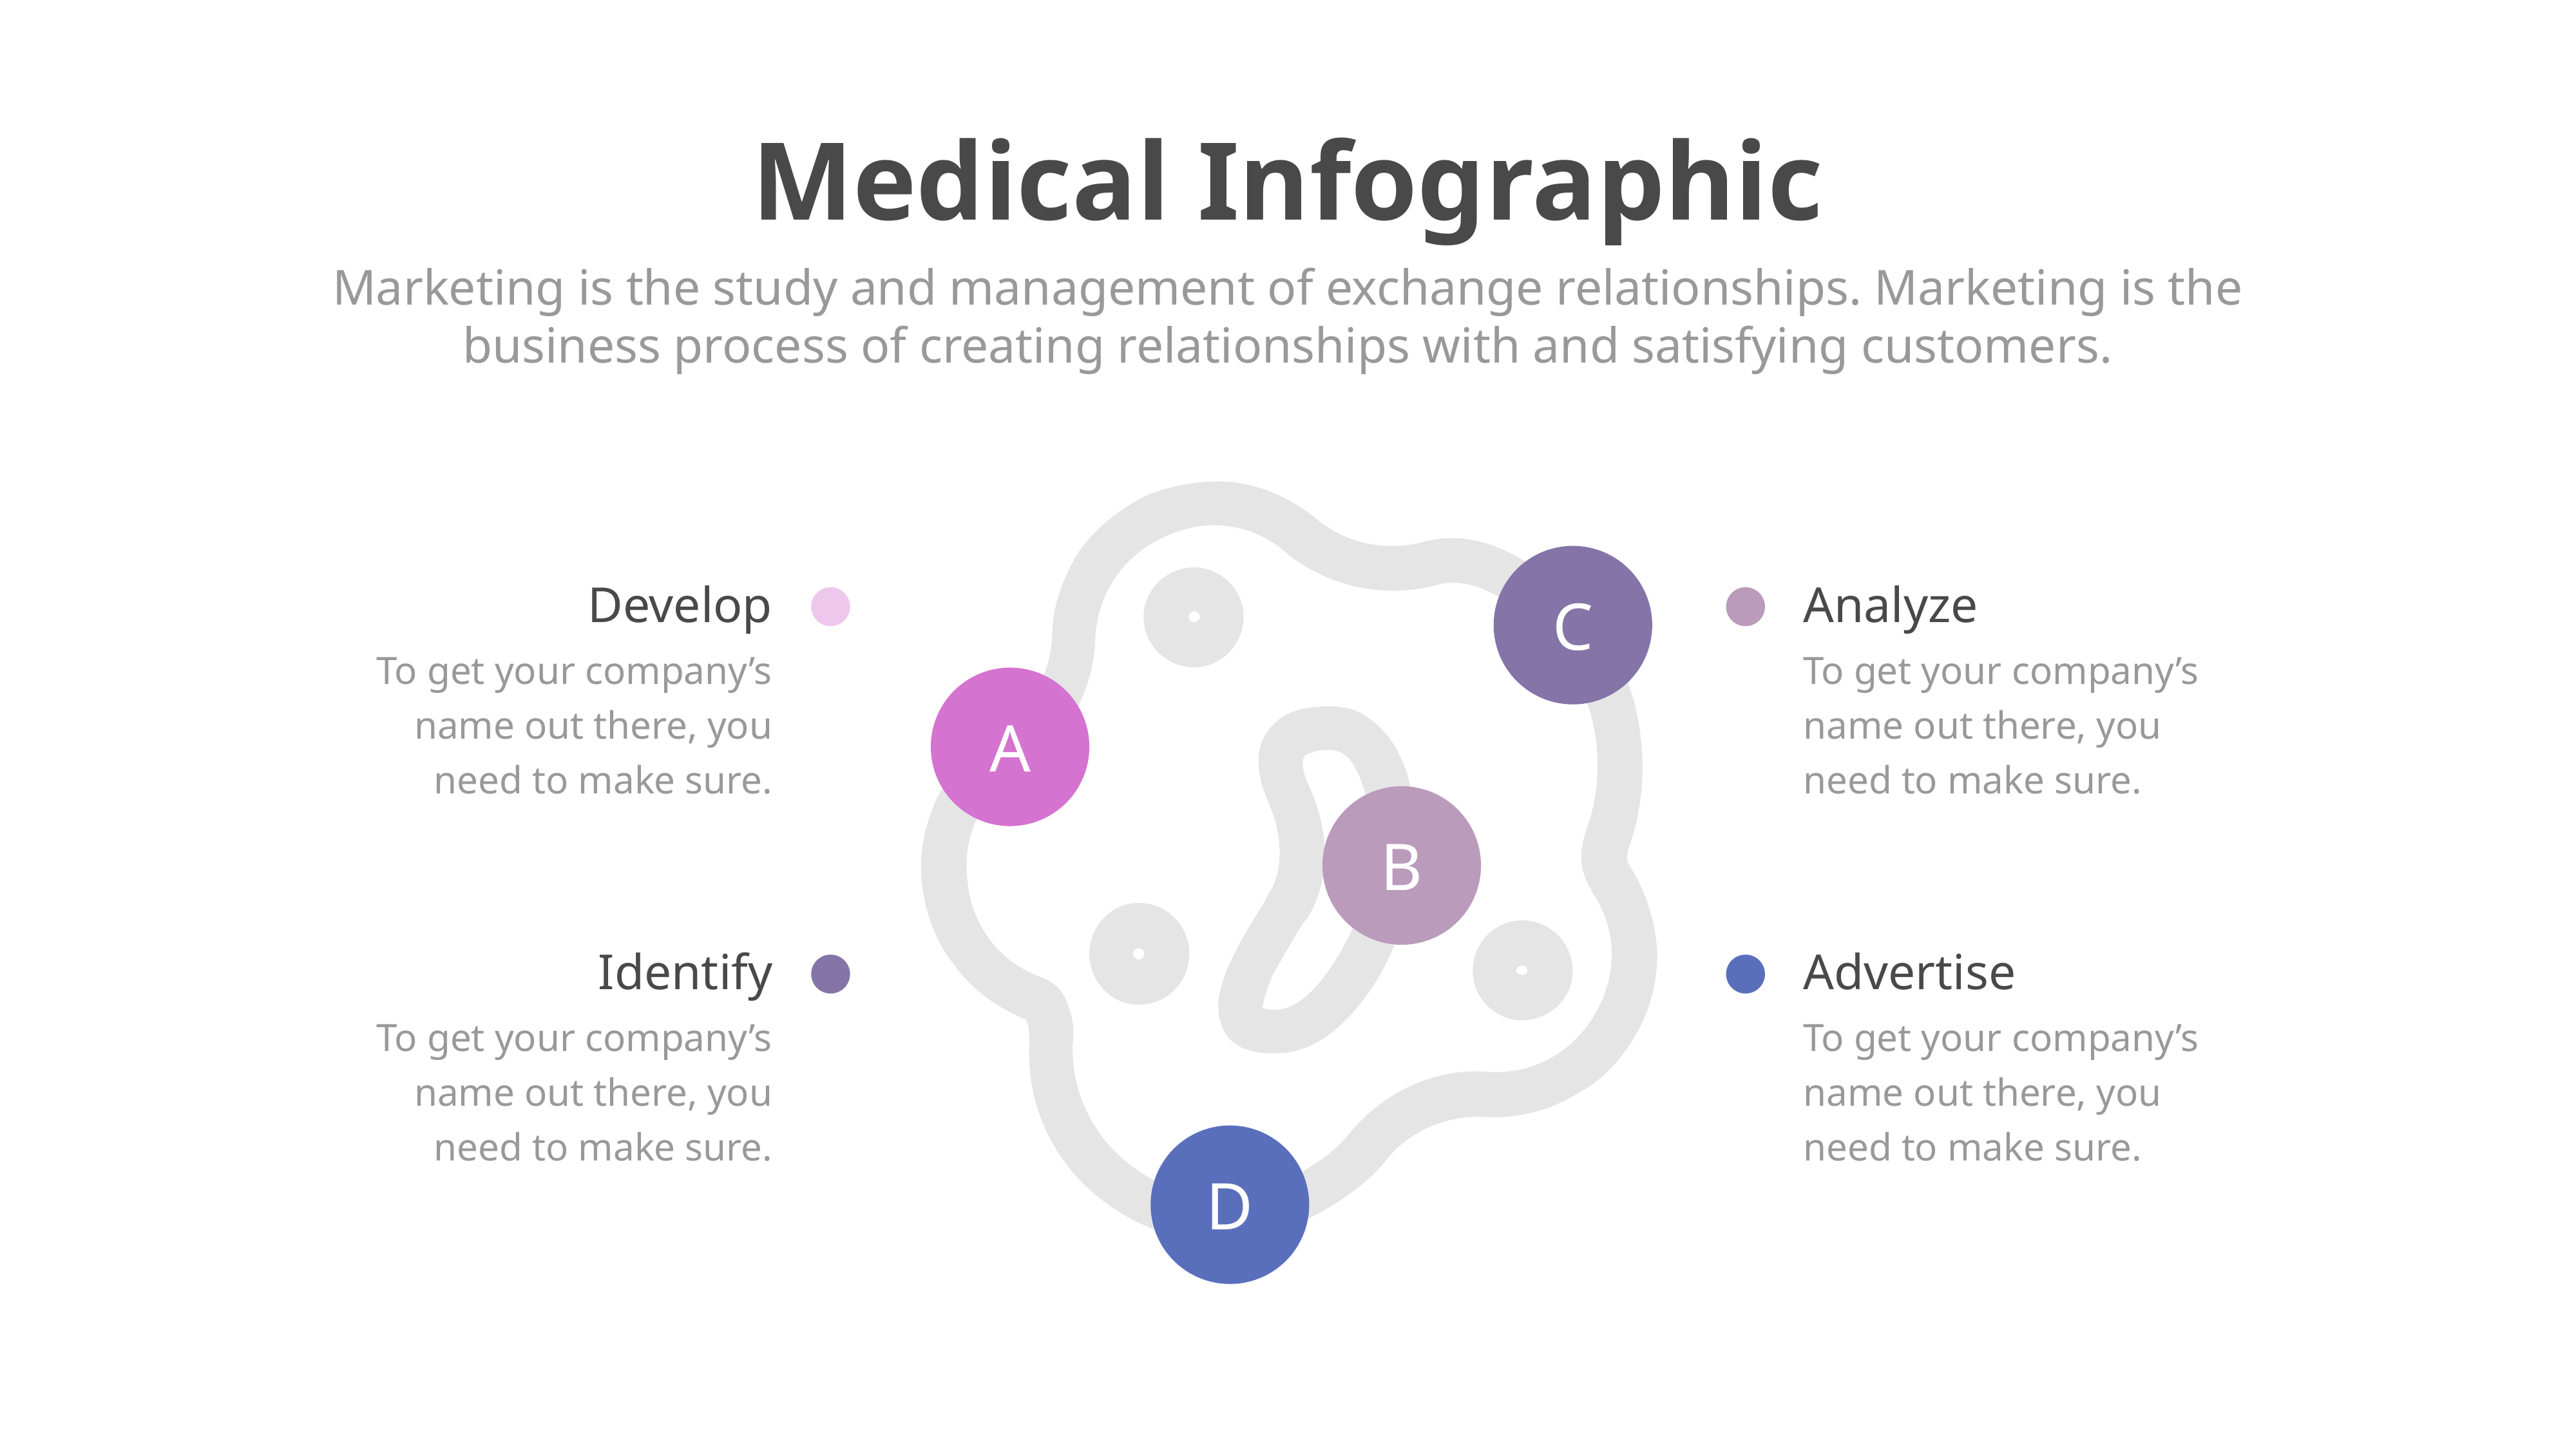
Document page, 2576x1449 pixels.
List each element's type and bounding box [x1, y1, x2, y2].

text_box [930, 667, 1090, 826]
text_box [321, 936, 783, 1170]
text_box [1150, 1125, 1310, 1284]
text_box [918, 480, 1658, 1242]
text_box [1493, 545, 1652, 705]
text_box [1793, 936, 2255, 1170]
text_box [321, 569, 783, 803]
text_box [1322, 786, 1482, 945]
text_box [810, 586, 851, 627]
text_box [281, 108, 2295, 379]
text_box [1725, 586, 1766, 627]
text_box [1725, 954, 1766, 994]
text_box [810, 954, 851, 994]
text_box [1793, 569, 2255, 803]
